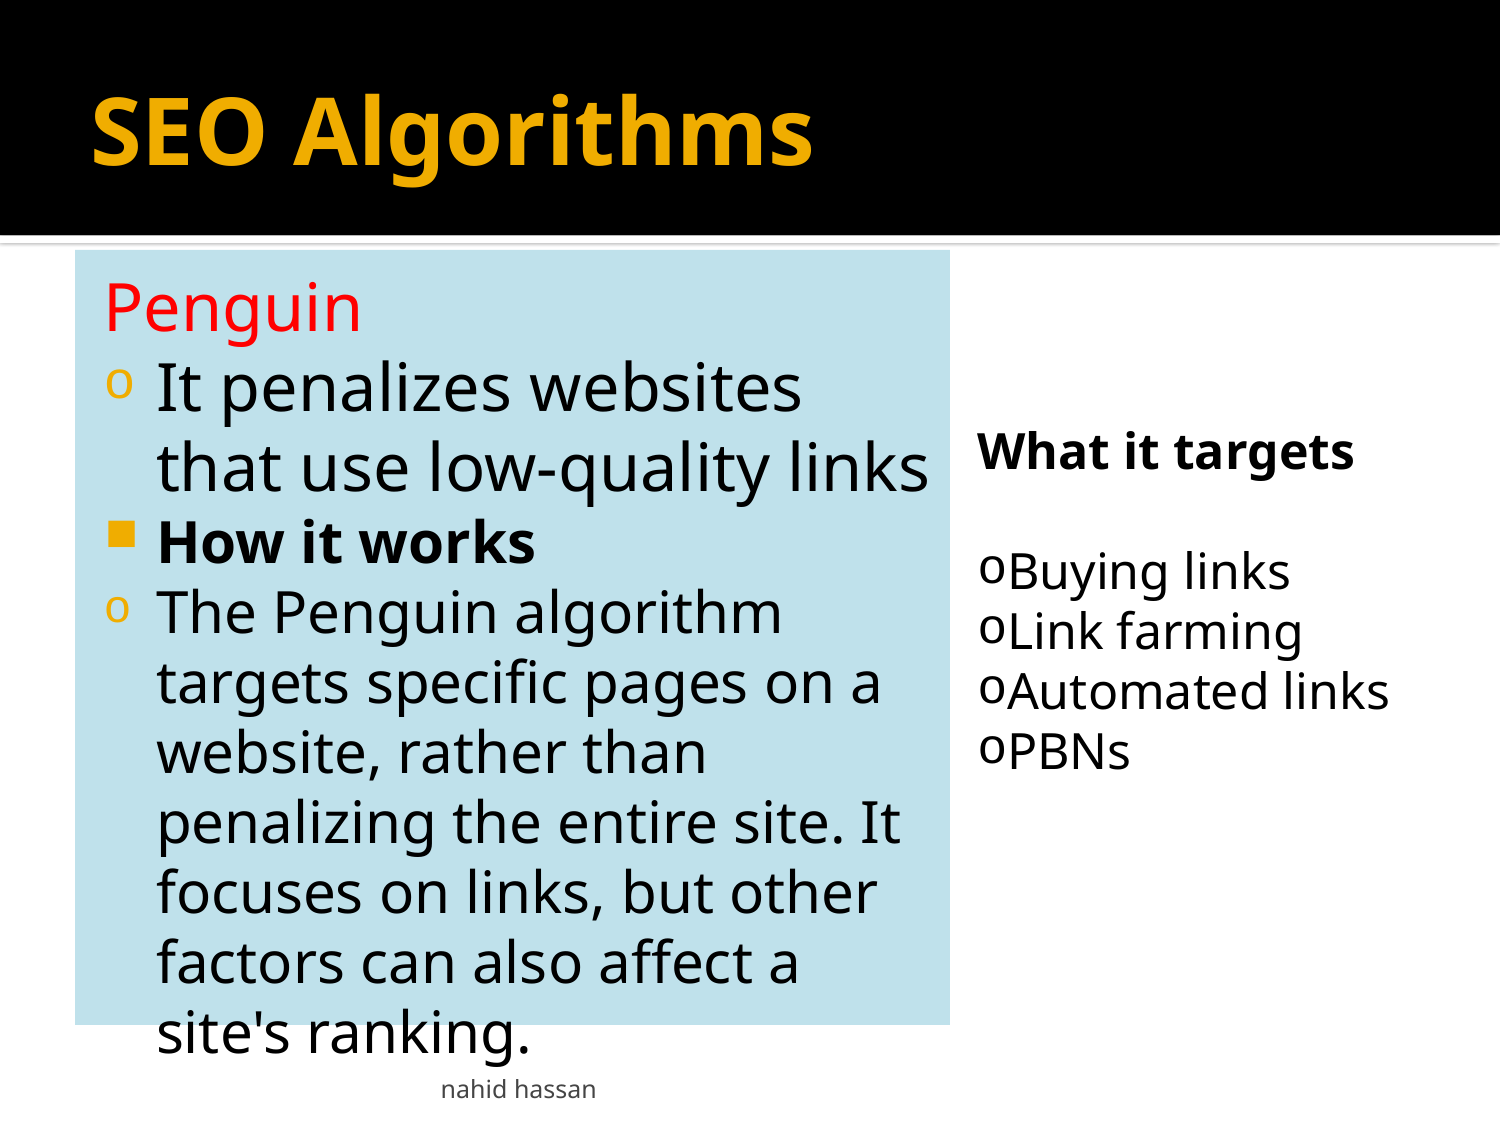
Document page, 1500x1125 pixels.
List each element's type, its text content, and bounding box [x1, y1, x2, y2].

list Penguin It penalizes websites that use low-quality links How it works The Penguin algorithm targets specific pages on a website, rather than penalizing the entire site. It focuses on links, but other factors can also affect a site's ranking. [75, 249, 950, 1025]
title SEO Algorithms [75, 25, 1425, 231]
footer nahid hassan [433, 1062, 1337, 1108]
text_box What it targets Buying links Link farming Automated links PBNs [962, 412, 1438, 848]
